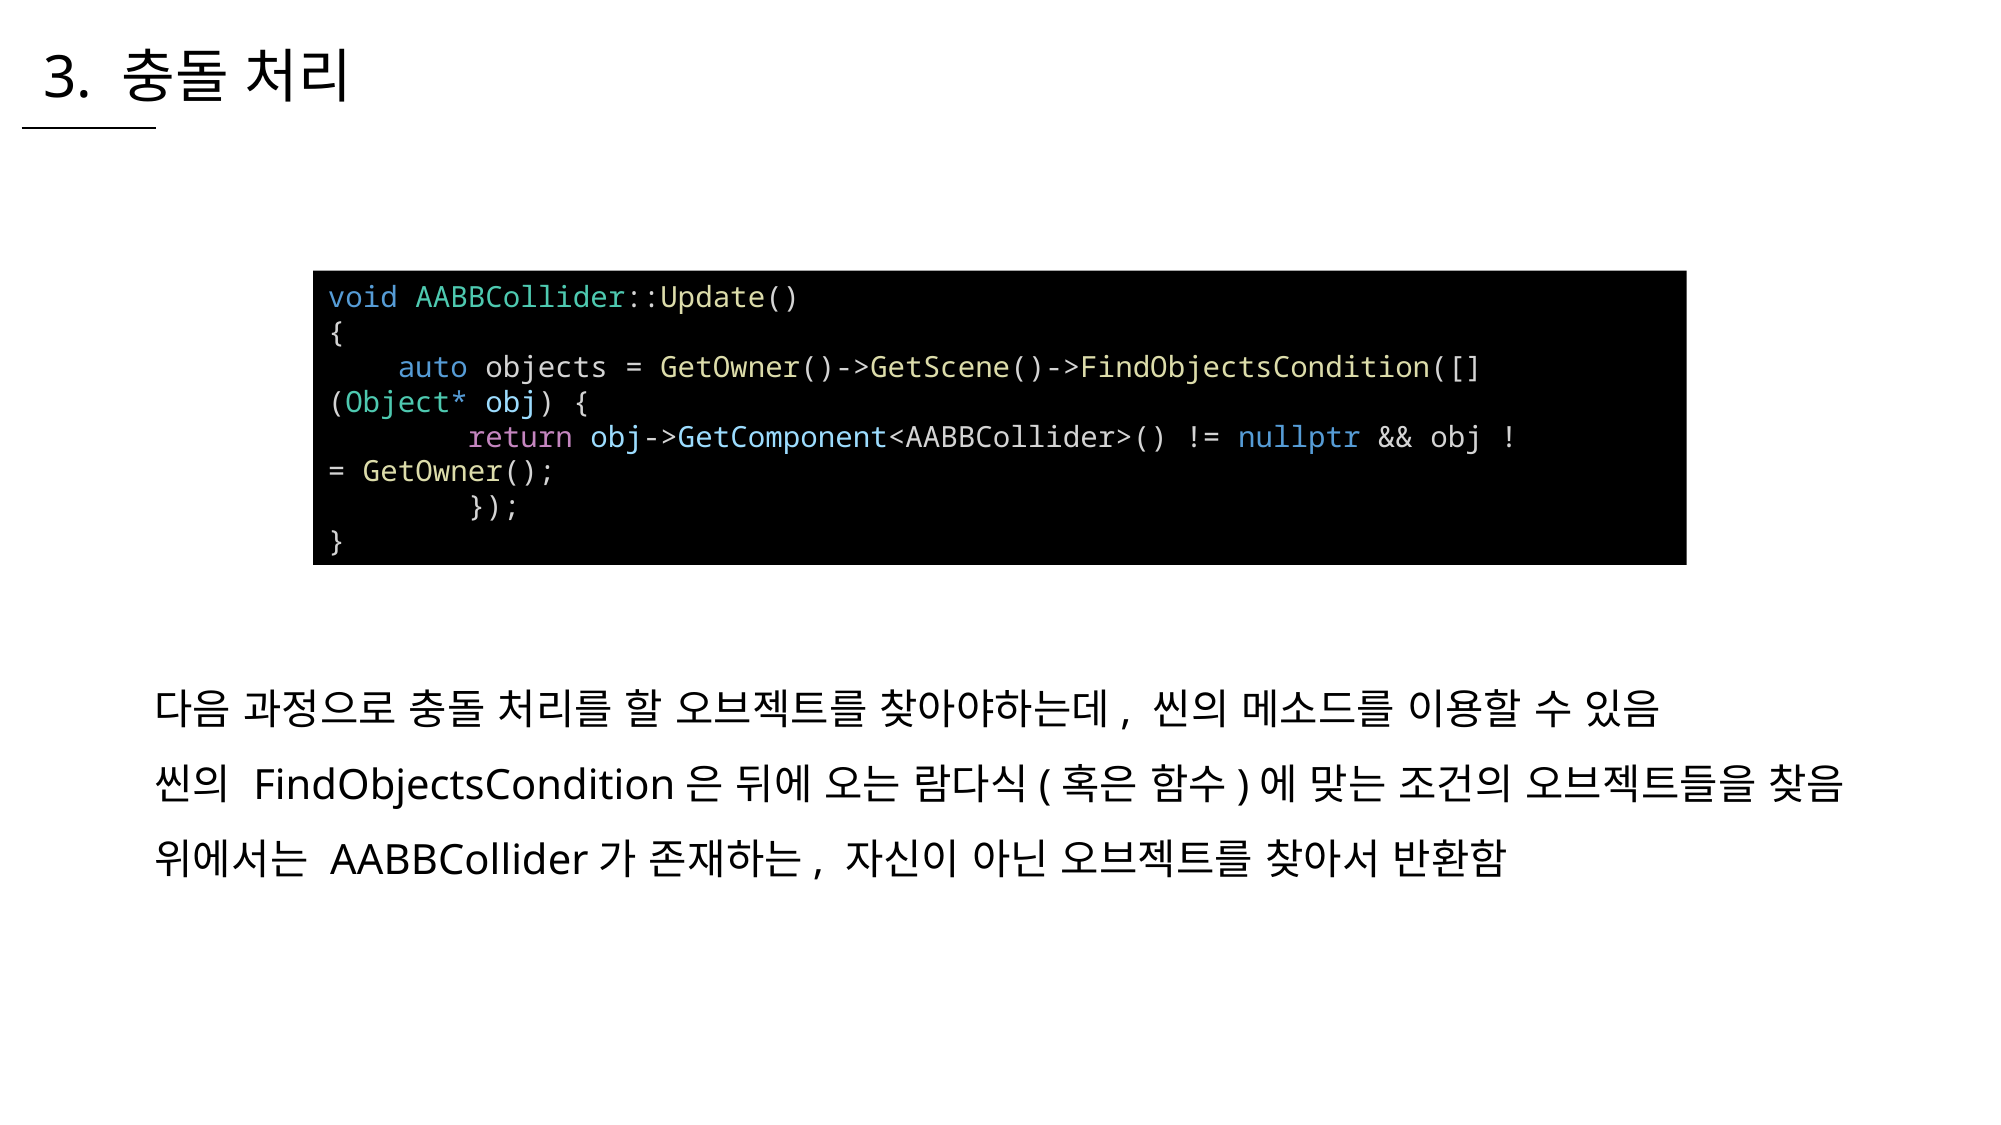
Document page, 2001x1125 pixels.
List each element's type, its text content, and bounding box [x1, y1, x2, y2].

text_box 3. 충돌 처리 [28, 31, 367, 117]
text_box 다음 과정으로 충돌 처리를 할 오브젝트를 찾아야하는데, 씬의 메소드를 이용할 수 있음 씬의 FindObjectsCondition은 뒤에 오는 람다식(혹은 함수)에 맞는 조건의 오브젝트들을 찾음 위에서는 AABBCollider가 존재하는, 자신이 아닌 오브젝트를 찾아서 반환함 [139, 650, 1861, 891]
text_box void AABBCollider::Update() { auto objects = GetOwner()->GetScene()->FindObjectsCondition([](Object* obj) { return obj->GetComponent<AABBCollider>() != nullptr && obj != GetOwner(); }); } [313, 270, 1687, 565]
